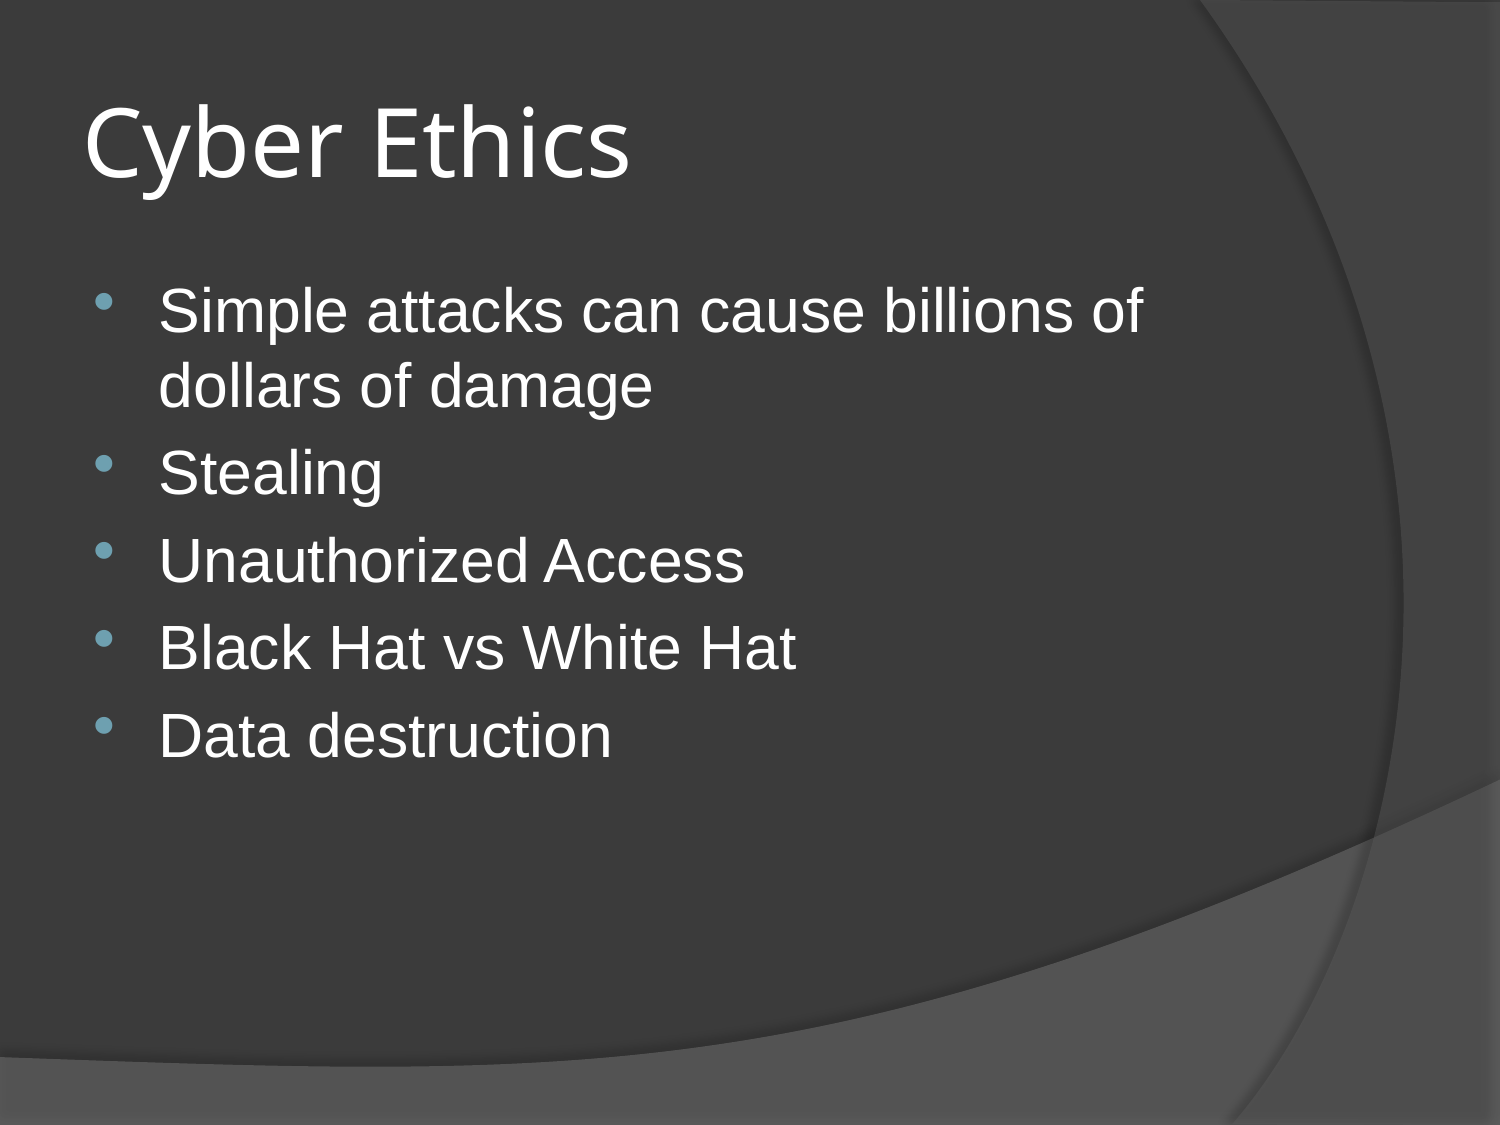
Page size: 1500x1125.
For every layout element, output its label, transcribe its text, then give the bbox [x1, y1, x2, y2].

title Cyber Ethics [75, 45, 1300, 233]
list Simple attacks can cause billions of dollars of damage Stealing Unauthorized Access Black Hat vs White Hat Data destruction [75, 262, 1300, 1005]
